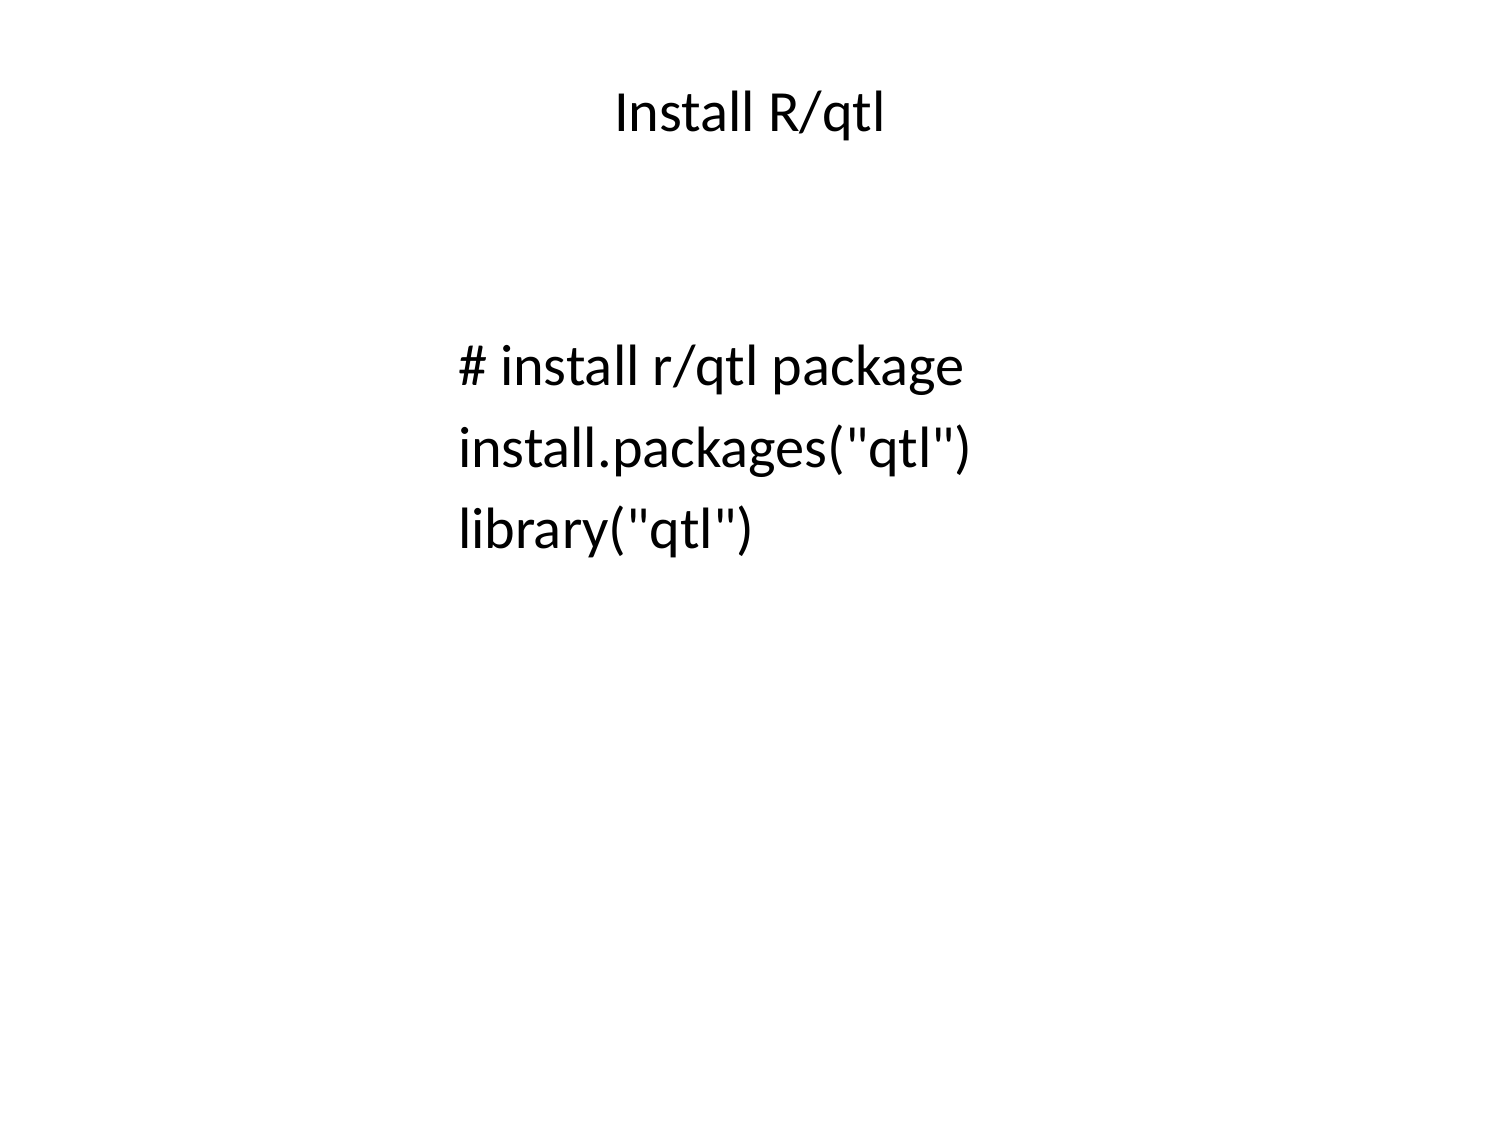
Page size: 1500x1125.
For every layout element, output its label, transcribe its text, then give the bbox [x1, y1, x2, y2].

title Install R/qtl [75, 45, 1425, 172]
list # install r/qtl package install.packages("qtl") library("qtl") [443, 319, 1074, 561]
